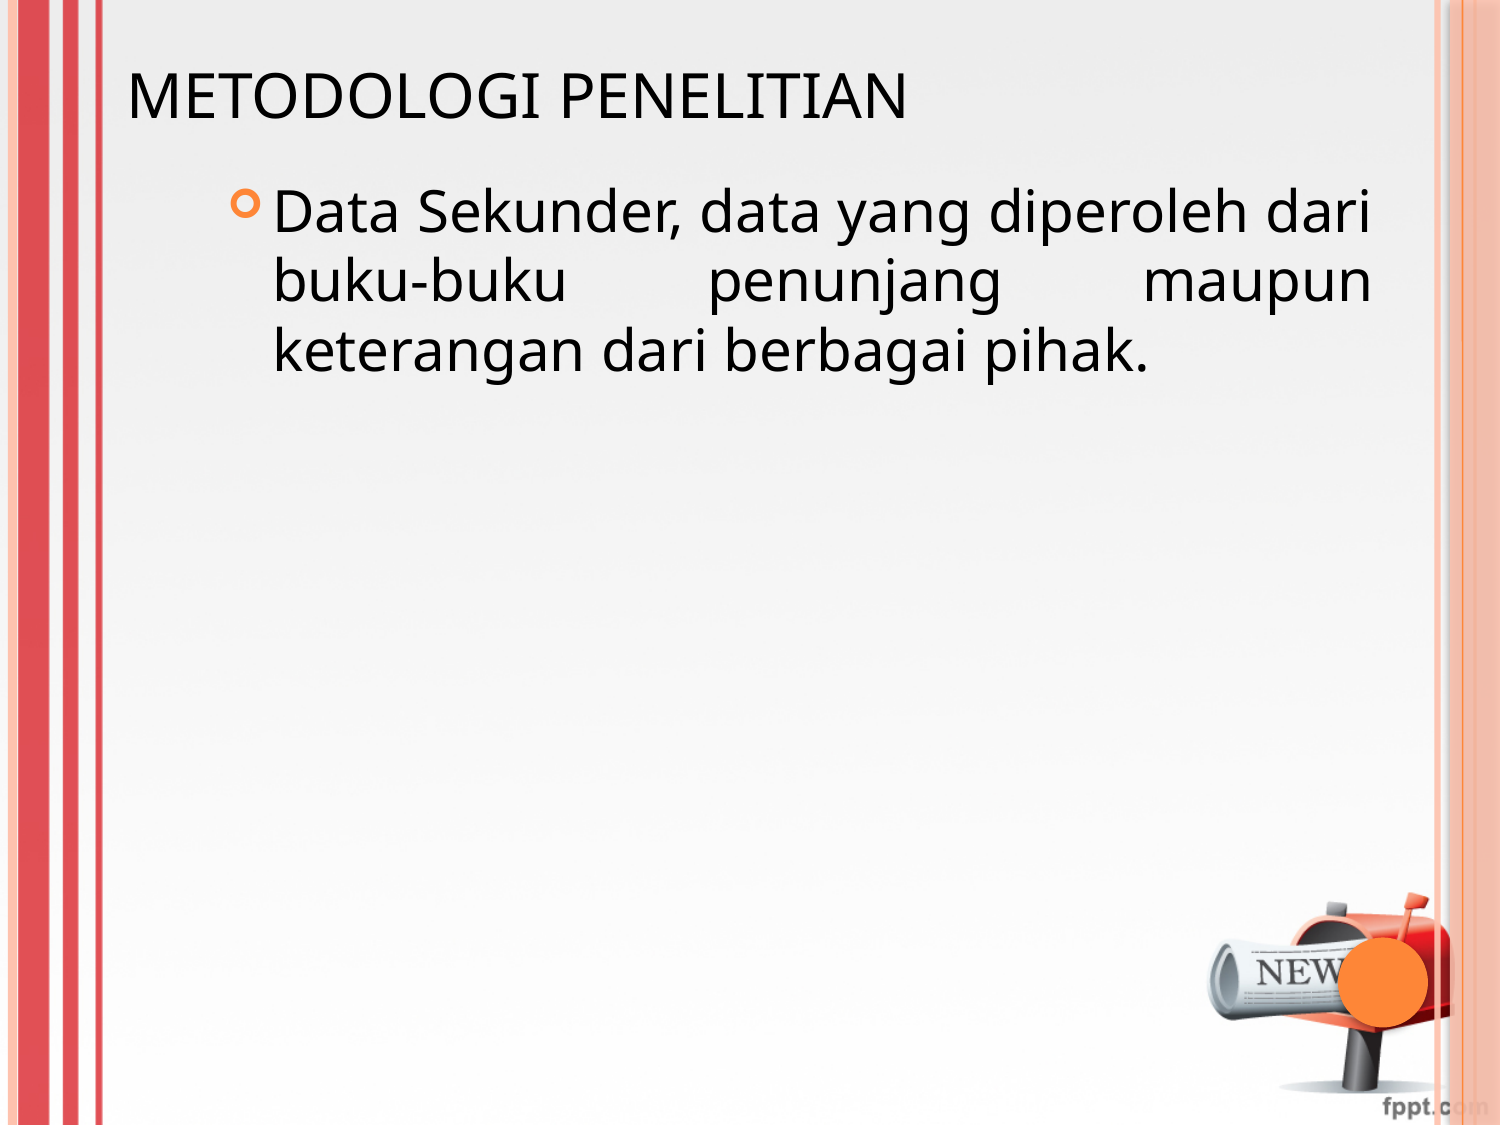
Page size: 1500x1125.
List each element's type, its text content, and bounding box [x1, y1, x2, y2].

title Metodologi Penelitian [112, 42, 1338, 139]
picture [1441, 0, 1449, 1125]
picture [0, 0, 7, 1125]
picture [18, 0, 1434, 1125]
list Data Sekunder, data yang diperoleh dari buku-buku penunjang maupun keterangan dari berbagai pihak. [162, 93, 1388, 409]
